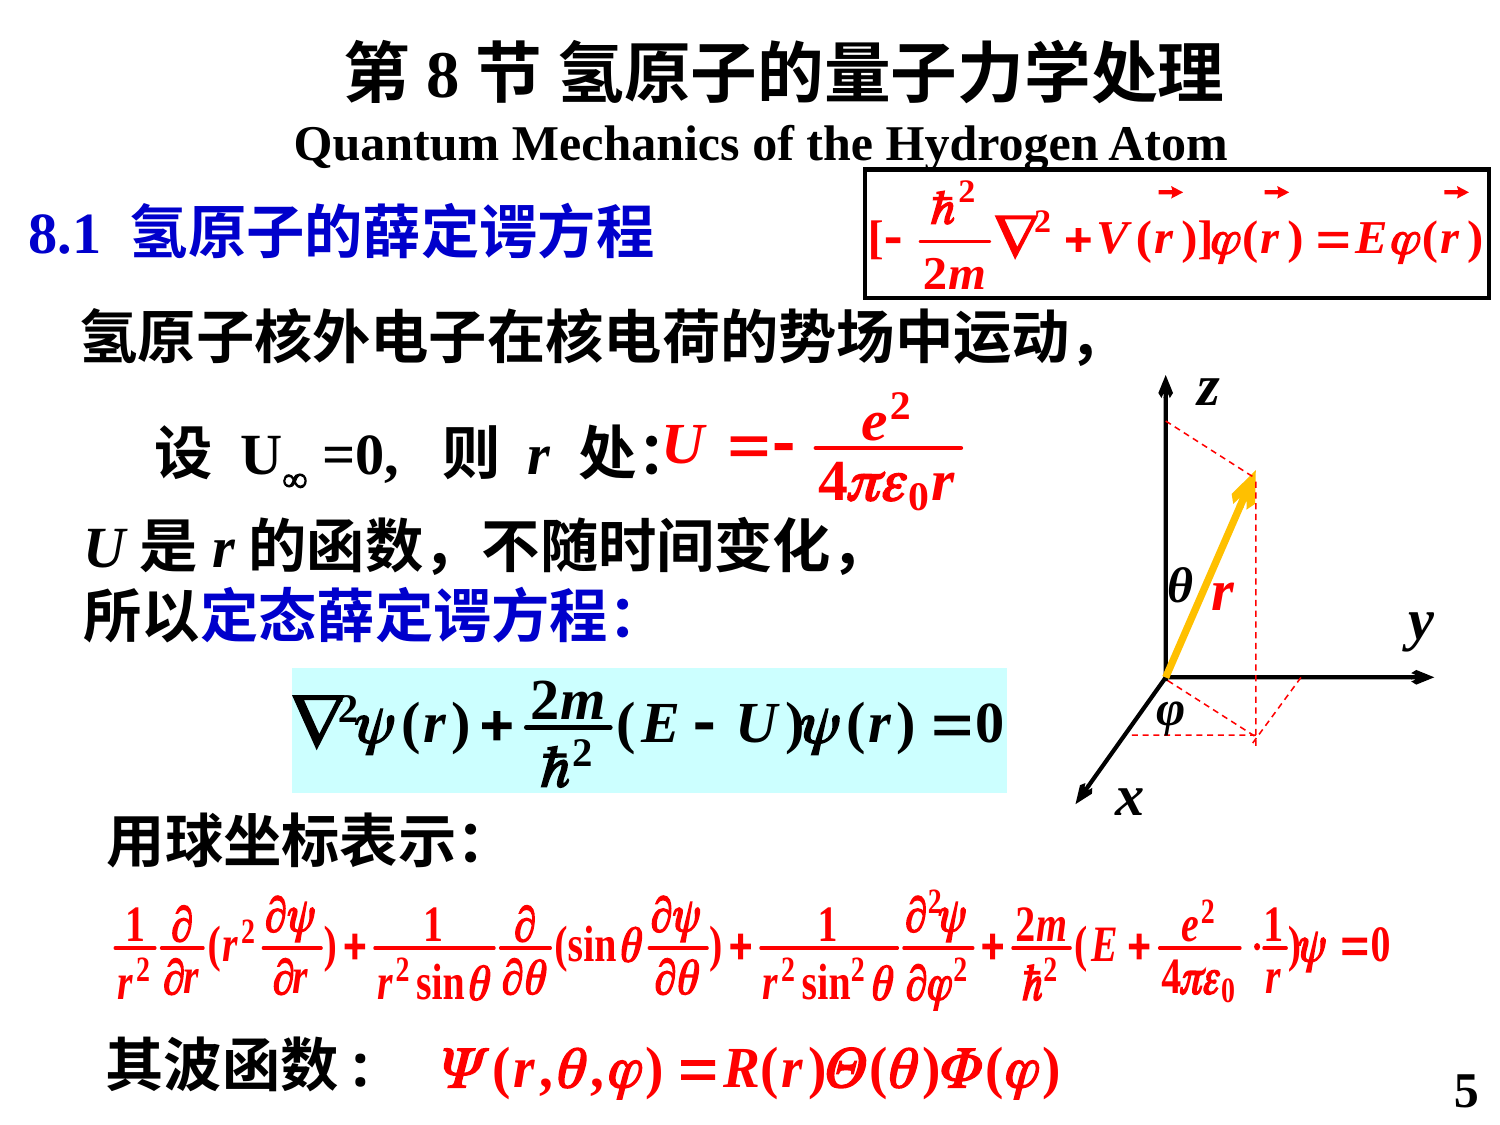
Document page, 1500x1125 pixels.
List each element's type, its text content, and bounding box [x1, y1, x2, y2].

text_box 氢原子核外电子在核电荷的势场中运动， [64, 271, 1189, 378]
text_box U是r的函数，不随时间变化， 所以定态薛定谔方程： [69, 501, 979, 657]
text_box 其波函数: [91, 1020, 420, 1106]
text_box 用球坐标表示： [92, 796, 538, 882]
text_box 设 U =0, 则 r 处： [139, 385, 656, 504]
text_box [866, 171, 1488, 297]
text_box 5 [1438, 1049, 1494, 1125]
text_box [1075, 339, 1447, 836]
text_box 8.1 氢原子的薛定谔方程 [13, 187, 750, 273]
text_box 第8节 氢原子的量子力学处理 Quantum Mechanics of the Hydrogen Atom [117, 23, 1405, 179]
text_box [291, 667, 1007, 793]
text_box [442, 1041, 1065, 1107]
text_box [661, 381, 968, 516]
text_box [111, 881, 1394, 1015]
